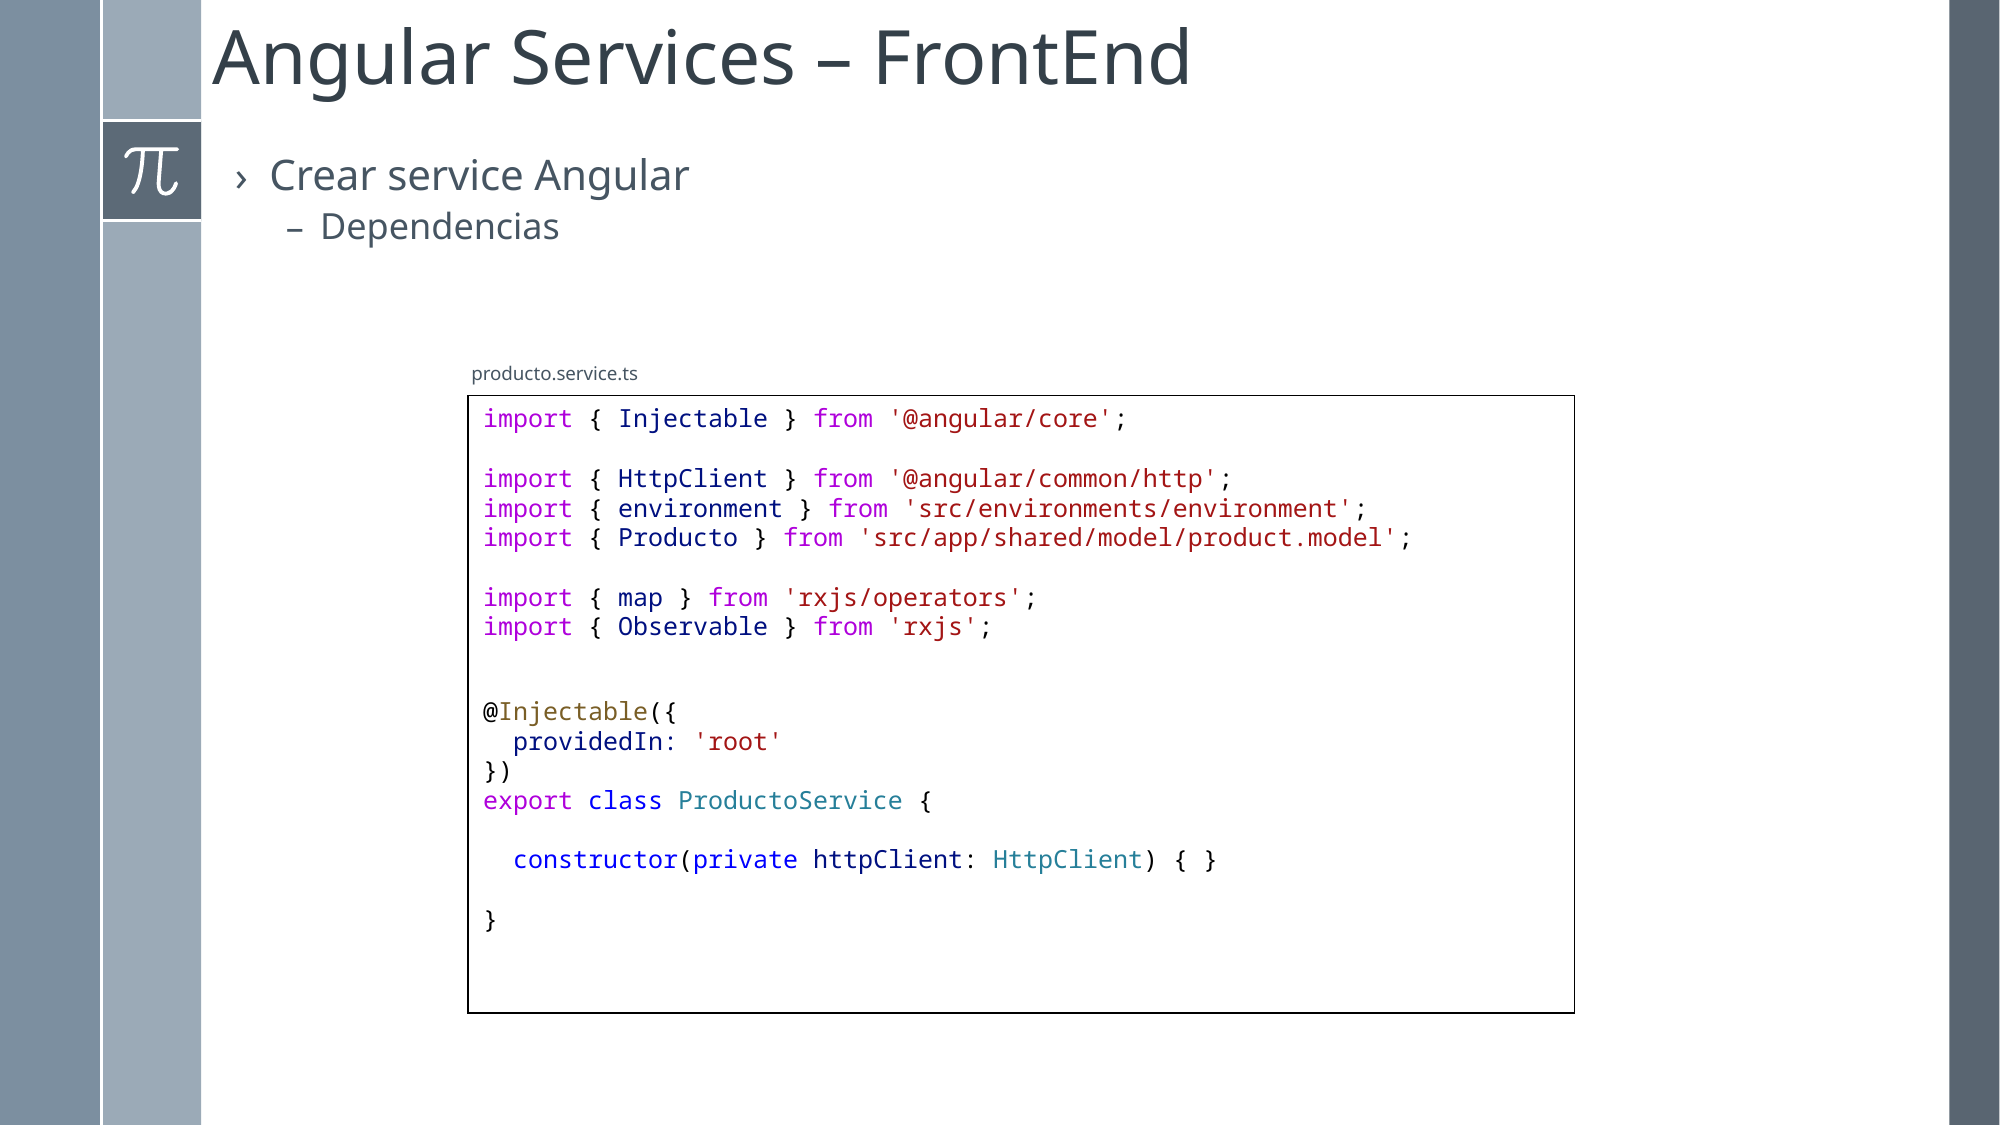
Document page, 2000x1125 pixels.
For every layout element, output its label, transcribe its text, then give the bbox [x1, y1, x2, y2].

text_box import { Injectable } from '@angular/core'; import { HttpClient } from '@angular/common/http'; import { environment } from 'src/environments/environment'; import { Producto } from 'src/app/shared/model/product.model'; import { map } from 'rxjs/operators'; import { Observable } from 'rxjs'; @Injectable({ providedIn: 'root' }) export class ProductoService { constructor(private httpClient: HttpClient) { } } [468, 395, 1575, 1014]
text_box producto.service.ts [456, 356, 918, 393]
title Angular Services – FrontEnd [197, 0, 1803, 109]
list Crear service Angular Dependencias [220, 147, 1945, 256]
